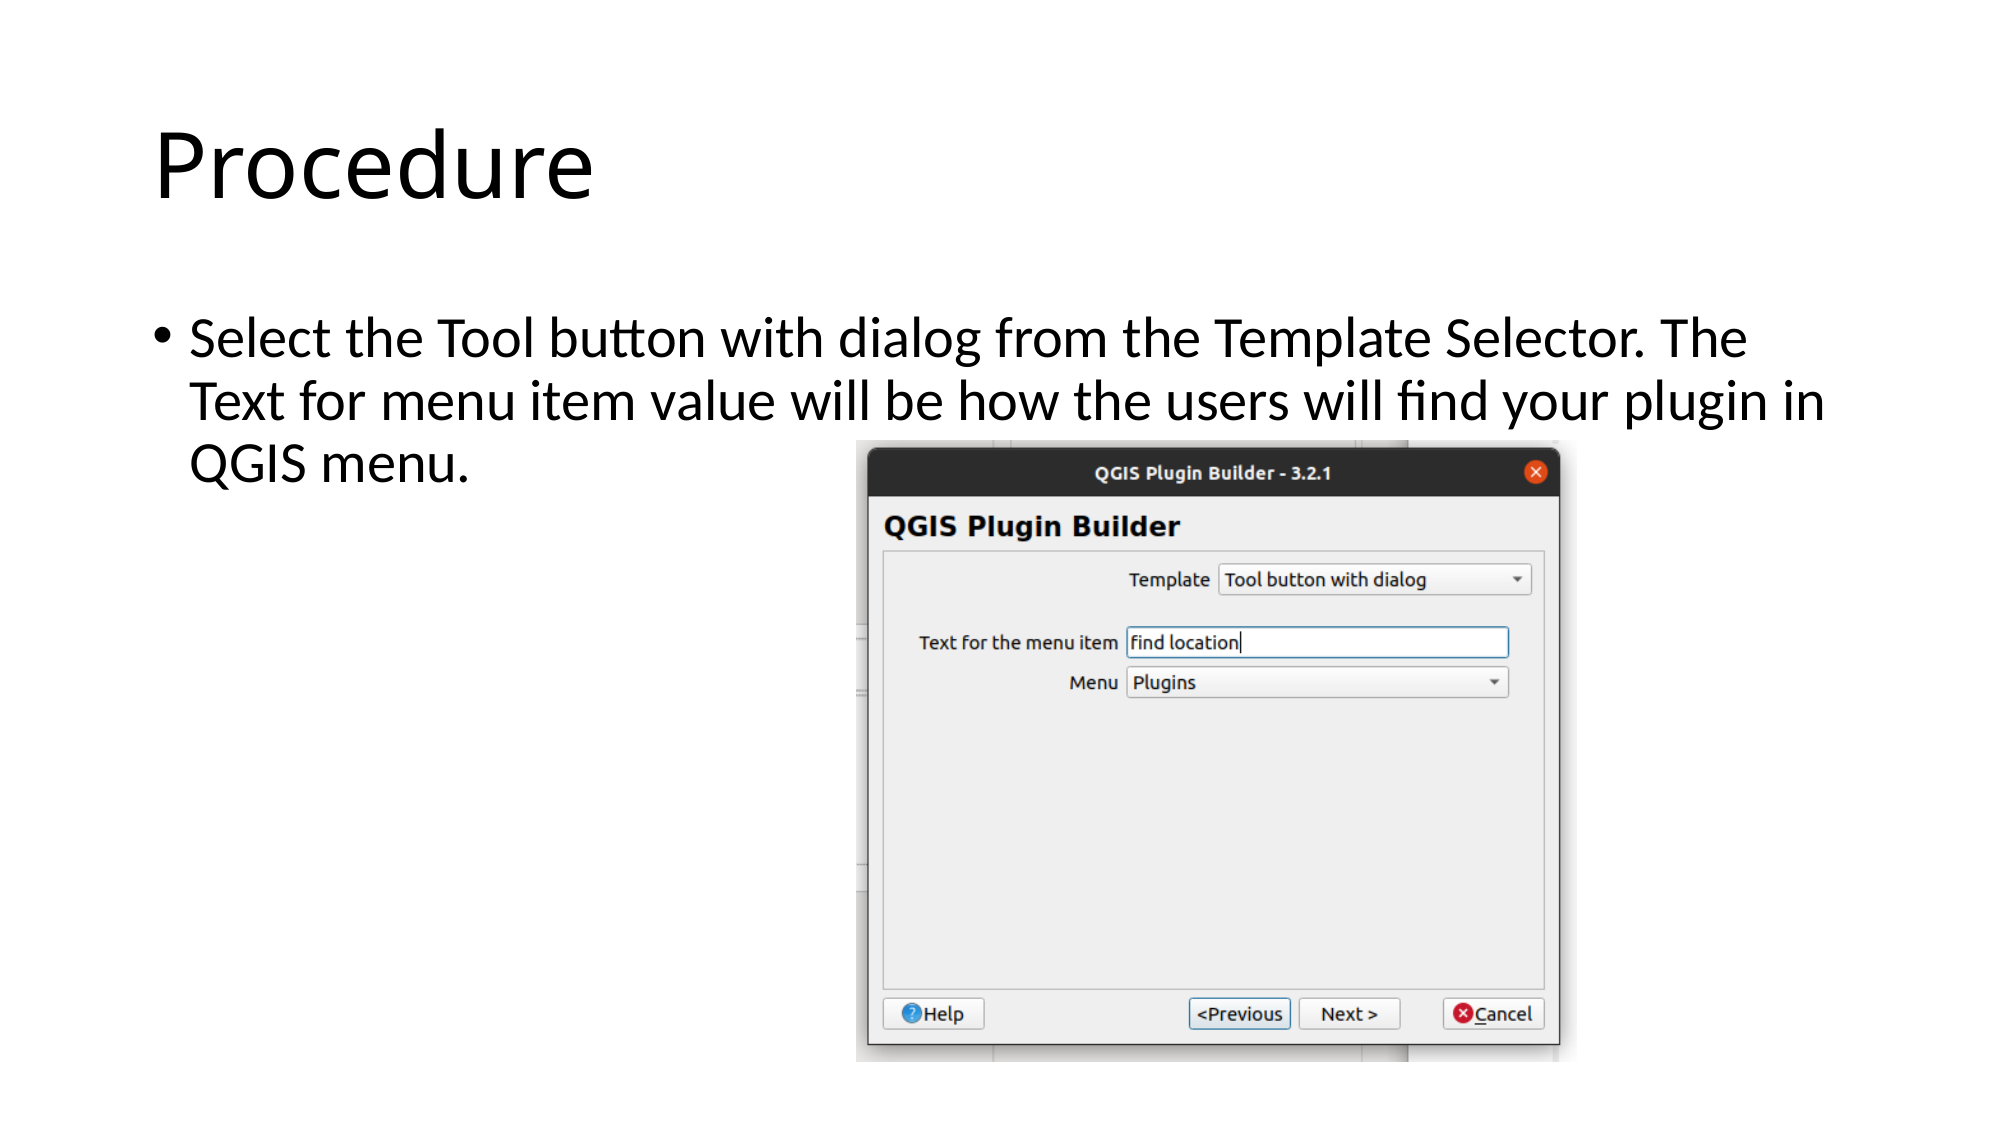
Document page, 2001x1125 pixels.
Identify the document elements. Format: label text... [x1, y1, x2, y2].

title Procedure [137, 59, 1863, 278]
picture [856, 440, 1577, 1062]
list Select the Tool button with dialog from the Template Selector. The Text for menu item value will be how the users will find your plugin in QGIS menu. [137, 299, 1863, 1014]
